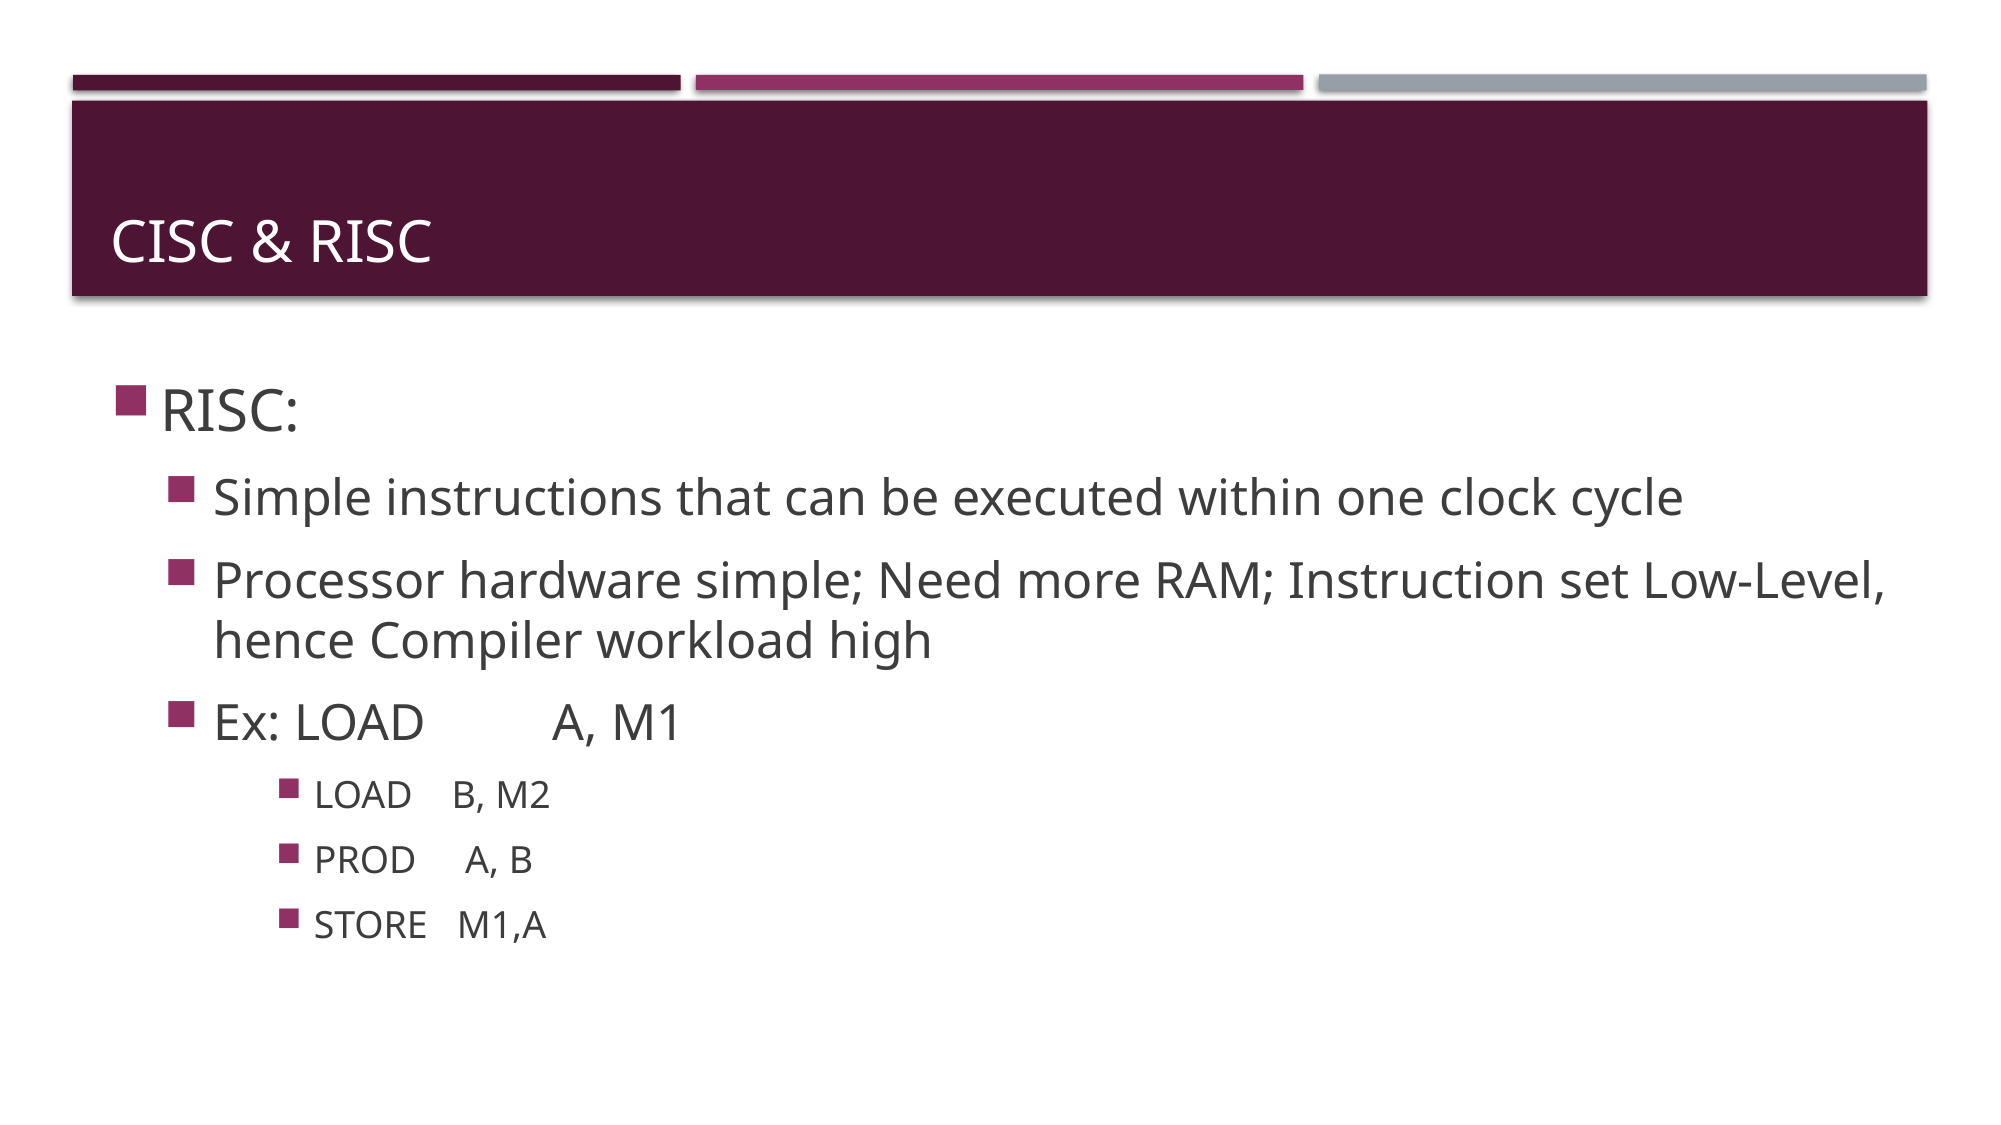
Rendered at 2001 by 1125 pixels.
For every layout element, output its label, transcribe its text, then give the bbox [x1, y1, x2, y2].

title Cisc & risc [95, 115, 1905, 282]
list RISC: Simple instructions that can be executed within one clock cycle Processor hardware simple; Need more RAM; Instruction set Low-Level, hence Compiler workload high Ex: LOAD A, M1 LOAD B, M2 PROD A, B STORE M1,A [95, 357, 1905, 962]
